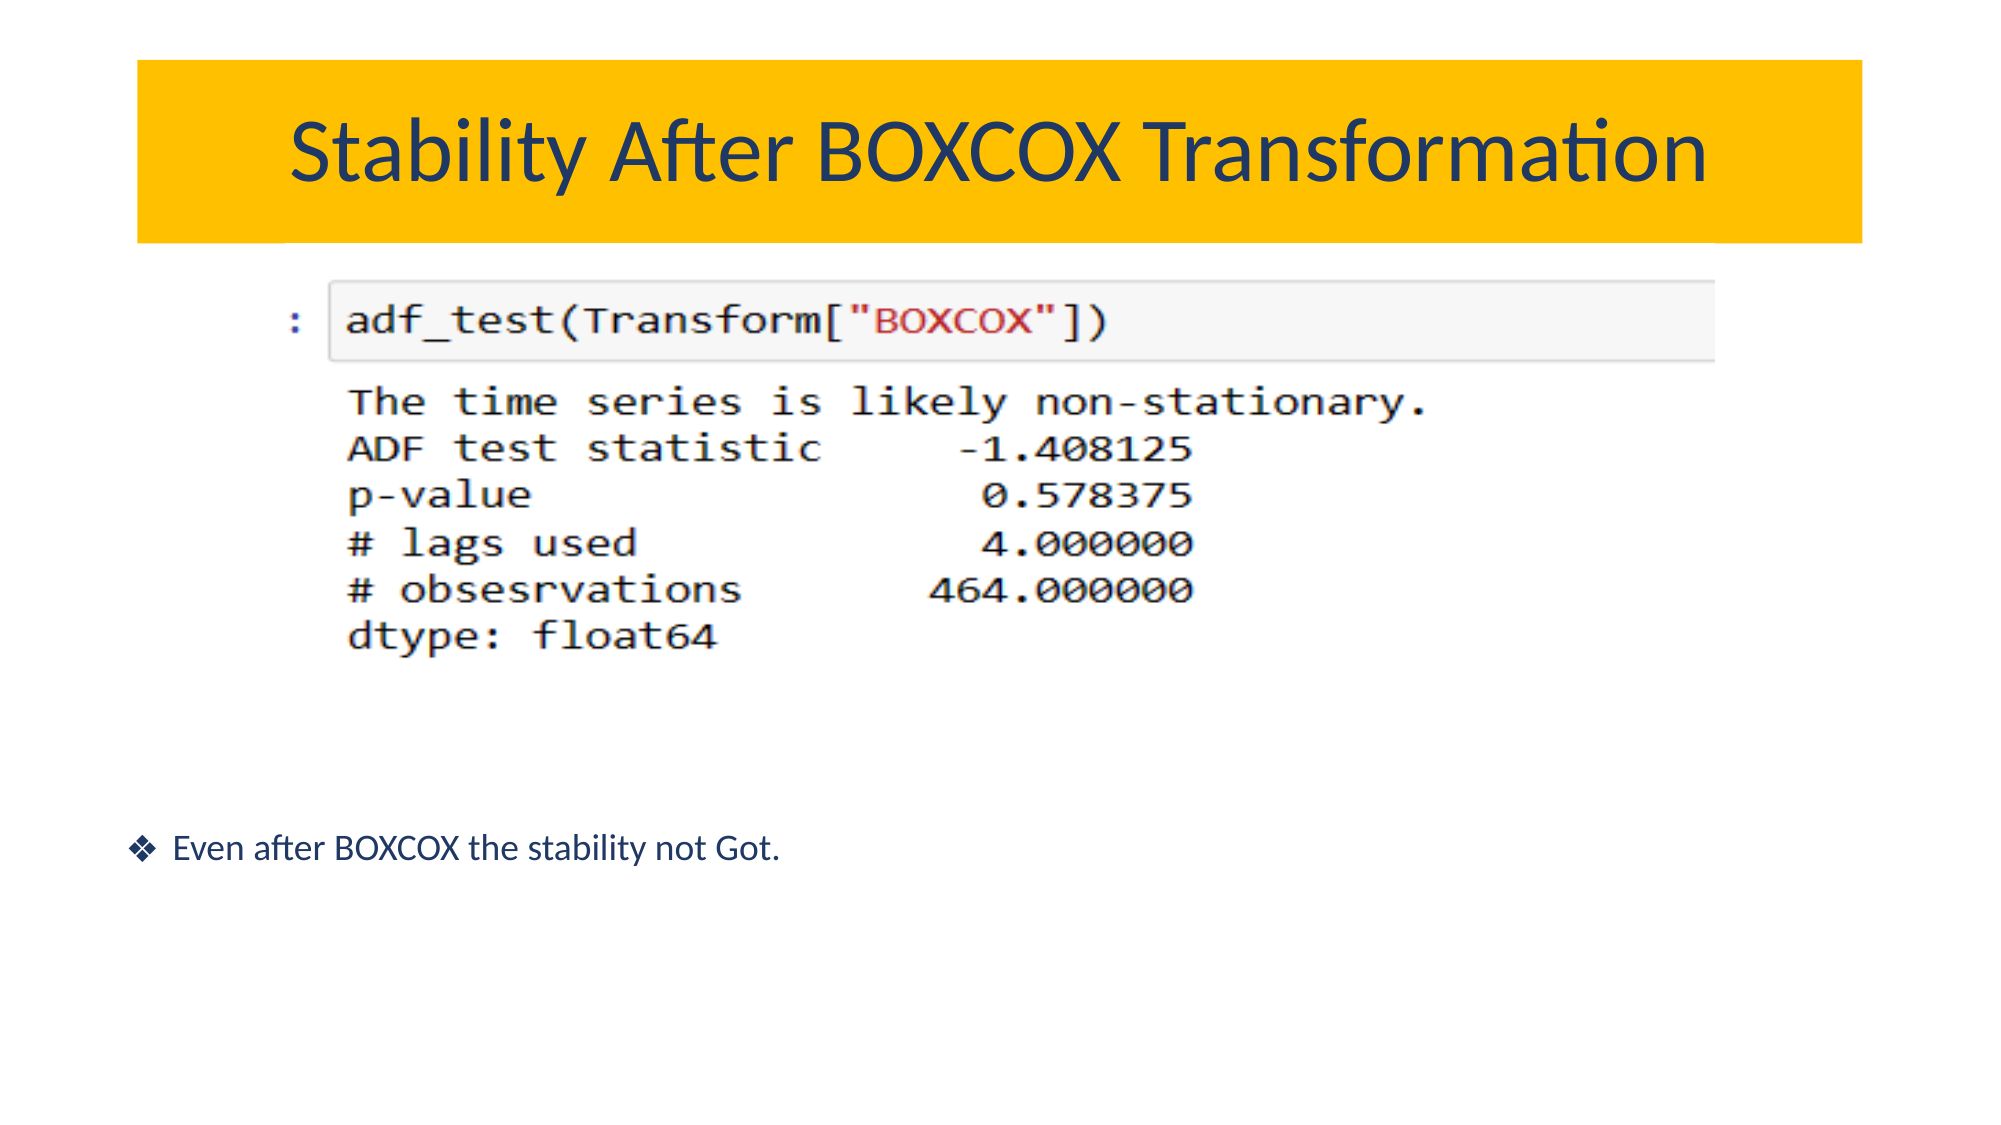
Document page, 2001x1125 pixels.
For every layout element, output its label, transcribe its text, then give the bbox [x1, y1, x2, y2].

text_box Even after BOXCOX the stability not Got. [110, 815, 1916, 876]
title Stability After BOXCOX Transformation [137, 59, 1863, 244]
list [285, 243, 1715, 731]
